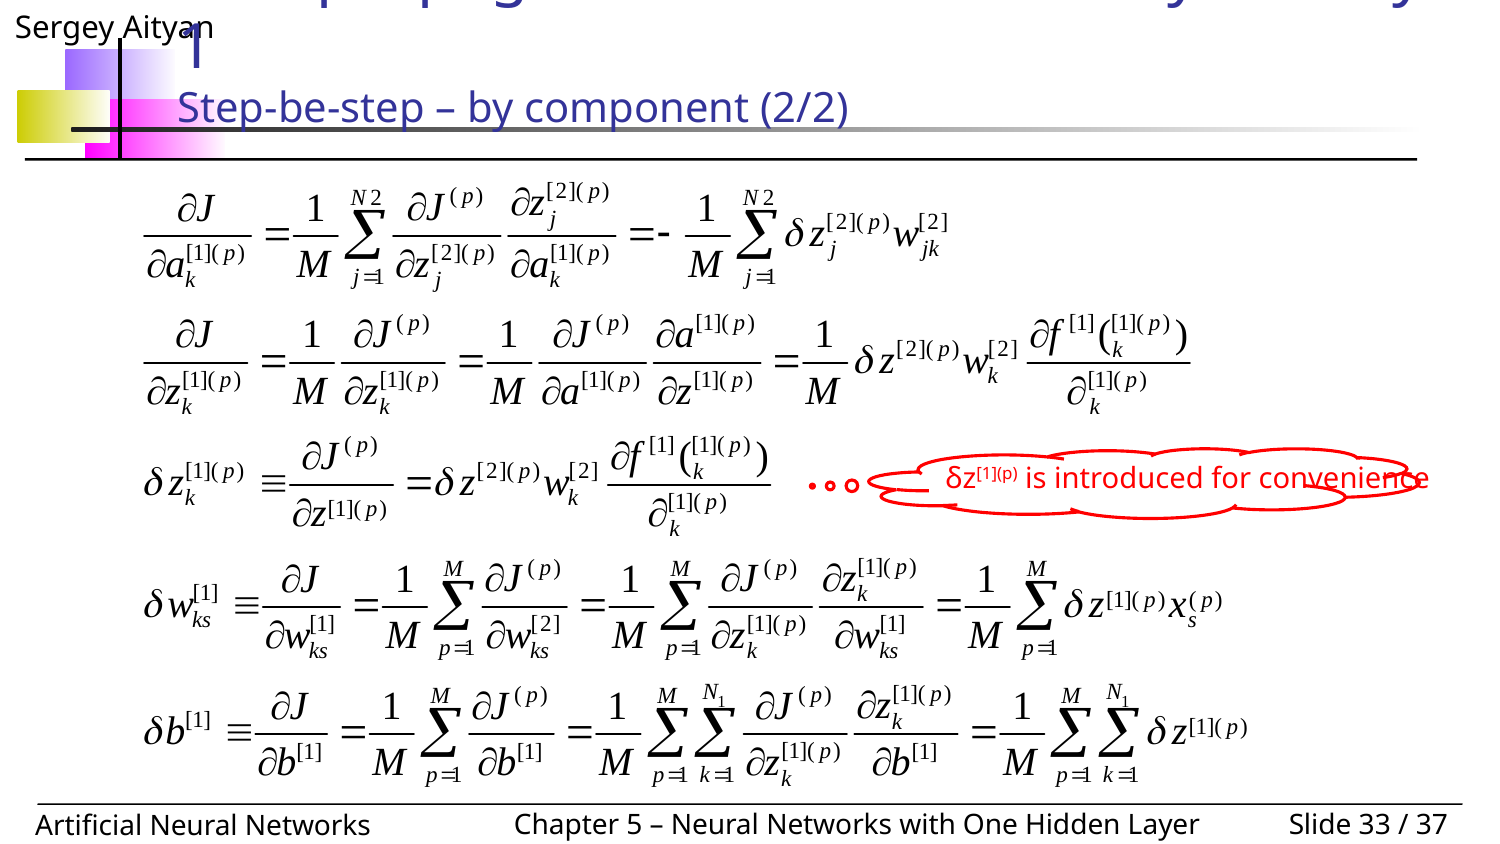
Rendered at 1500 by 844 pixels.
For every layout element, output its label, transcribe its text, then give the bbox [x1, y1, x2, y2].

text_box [137, 171, 1261, 796]
title Backpropagation - One Hidden Layer – Layer 1 Step-be-step – by component (2/2) [162, 57, 1500, 139]
text_box δz[1](p) is introduced for convenience [1265, 448, 1420, 510]
